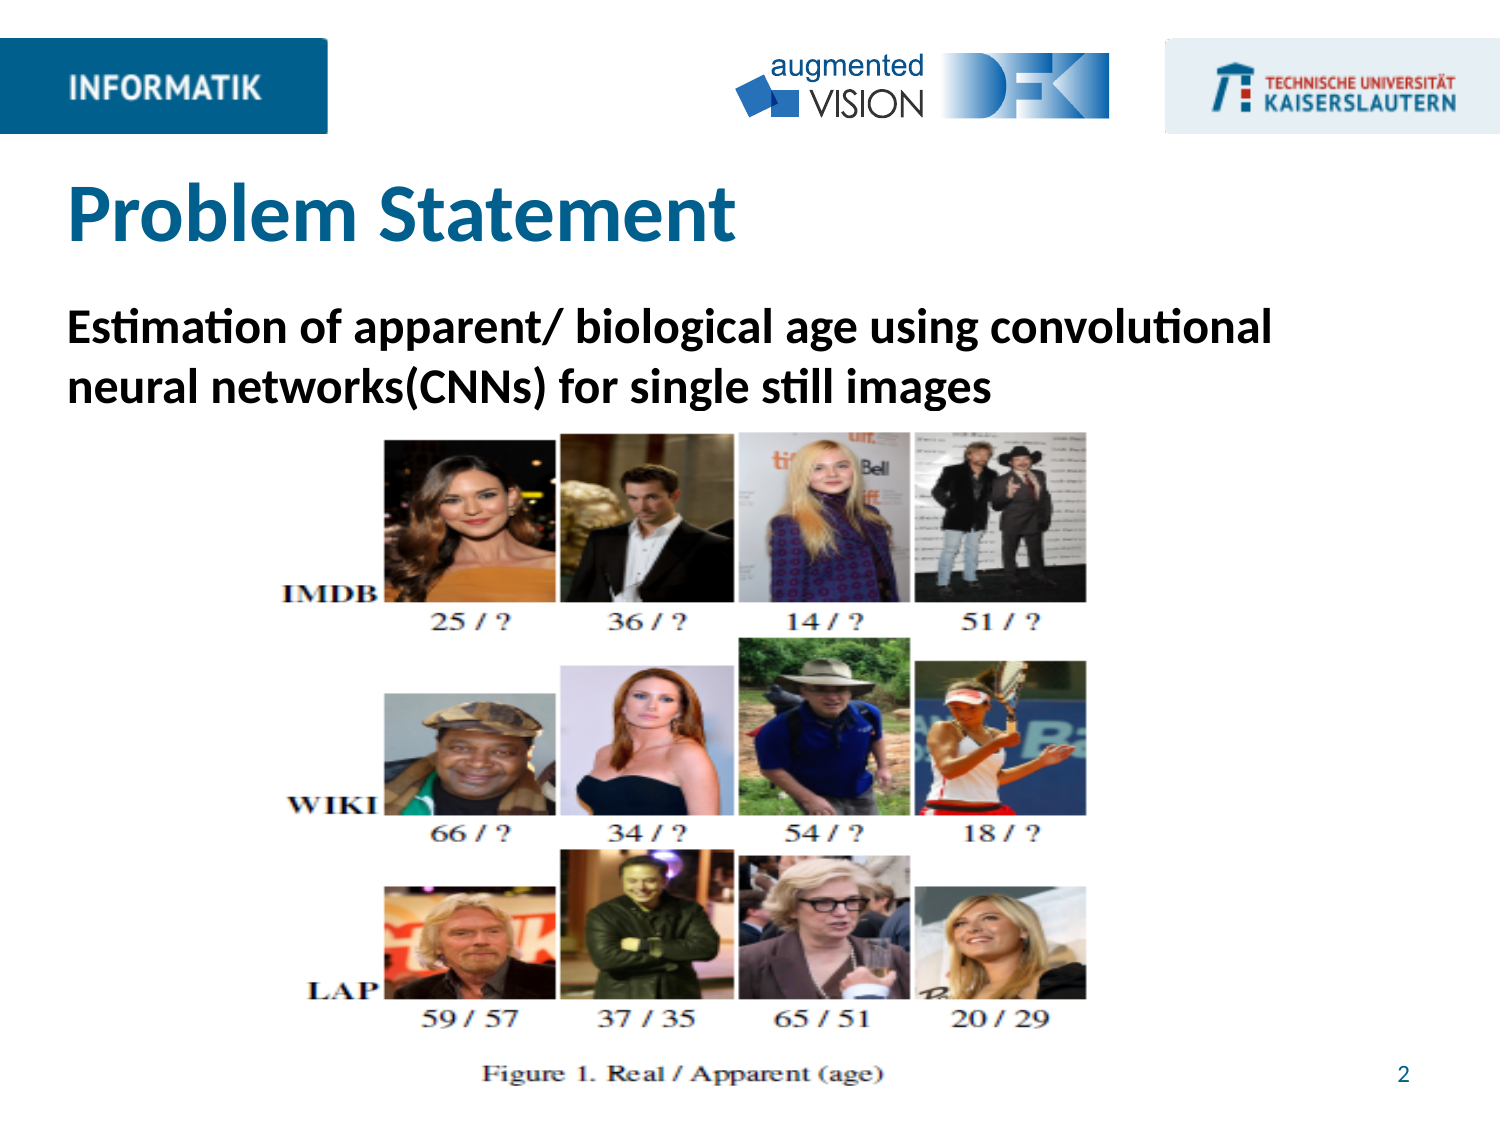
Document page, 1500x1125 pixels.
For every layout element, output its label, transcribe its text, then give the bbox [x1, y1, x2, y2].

picture [223, 411, 1230, 1103]
text_box Estimation of apparent/ biological age using convolutional neural networks(CNNs) for single still images [52, 286, 1465, 1005]
text_box 2 [1235, 1042, 1425, 1103]
text_box Problem Statement [52, 150, 1389, 337]
